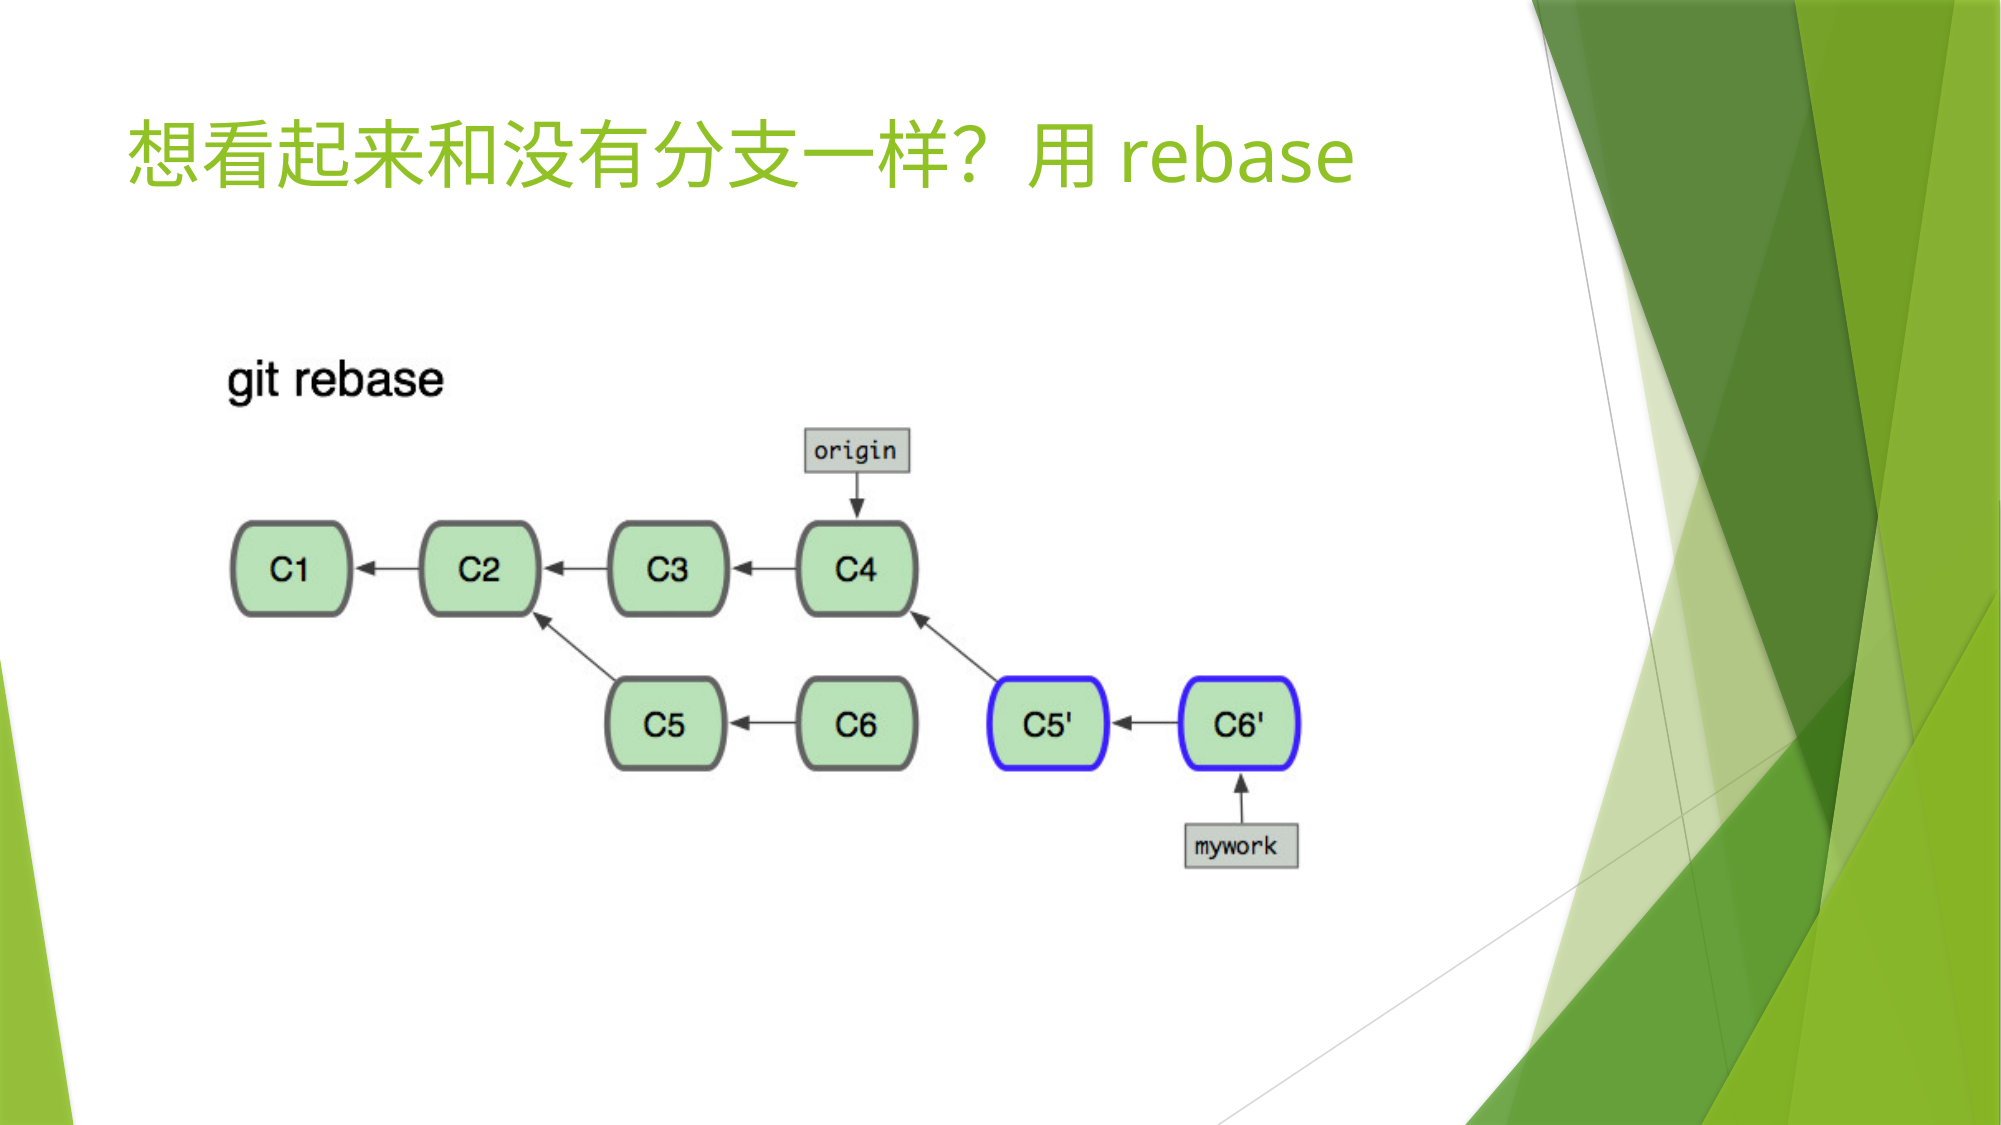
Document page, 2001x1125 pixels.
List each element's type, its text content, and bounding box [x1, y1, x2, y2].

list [225, 345, 1304, 872]
title 想看起来和没有分支一样？用rebase [111, 99, 1522, 317]
